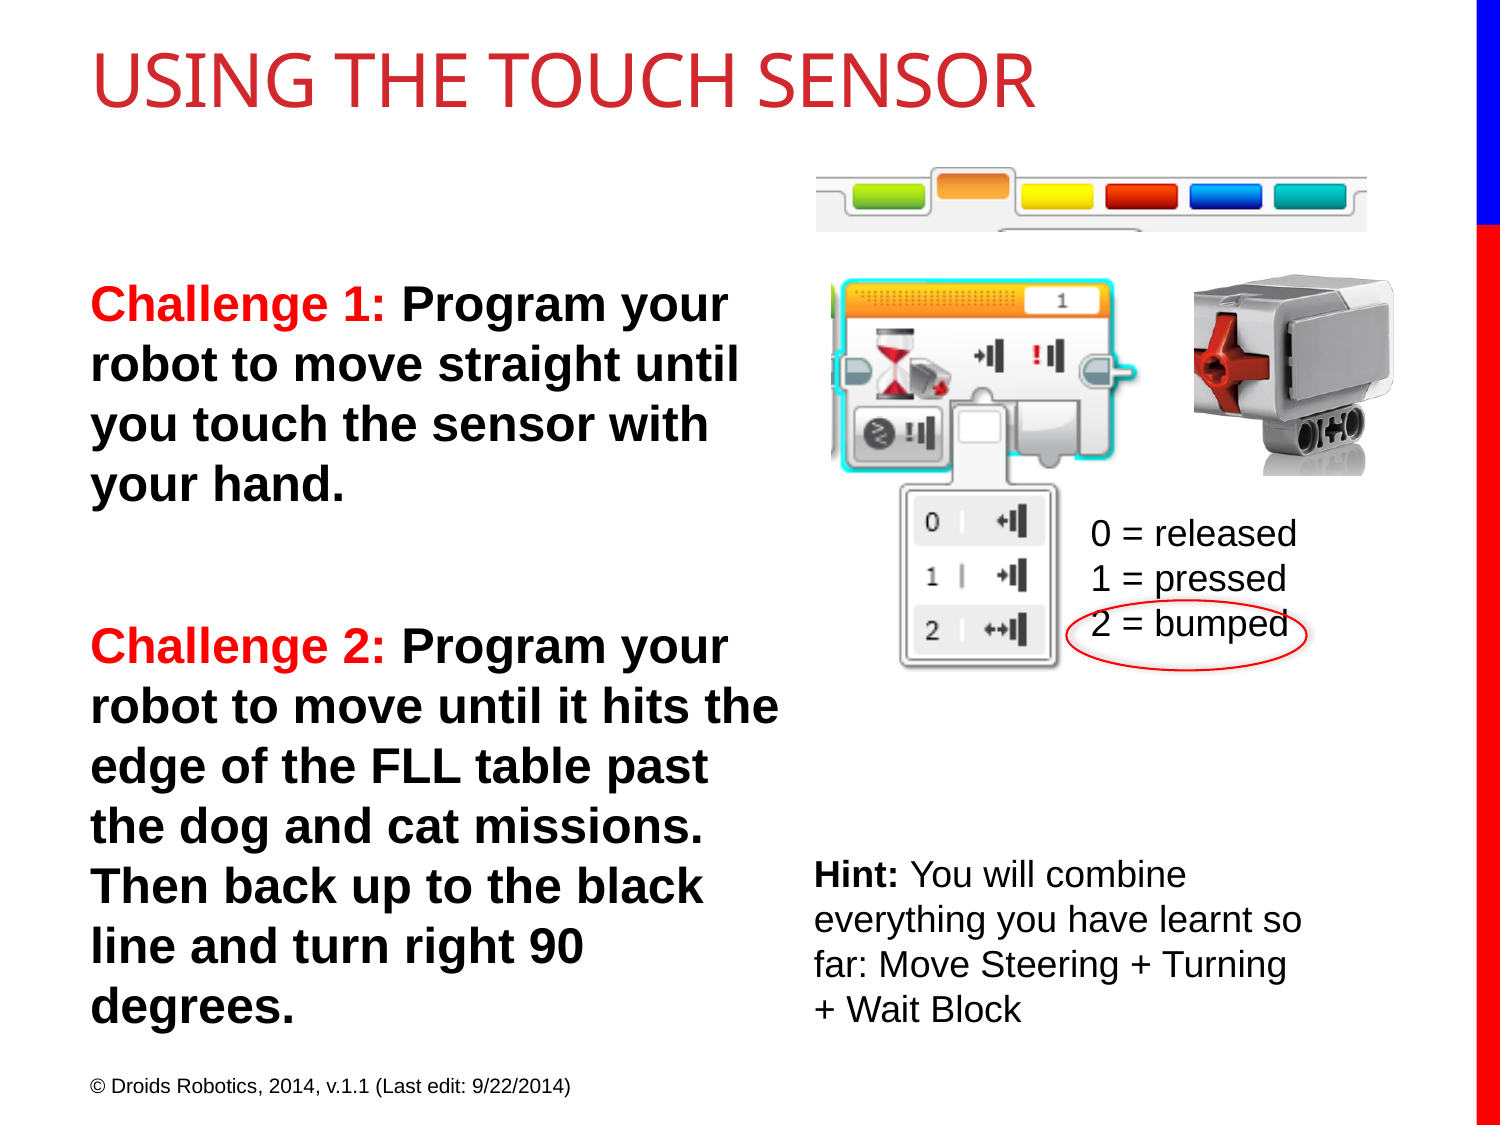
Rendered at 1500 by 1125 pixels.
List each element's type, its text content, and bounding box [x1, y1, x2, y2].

text_box [1204, 599, 1308, 672]
footer © Droids Robotics, 2014, v.1.1 (Last edit: 9/22/2014) [75, 1065, 638, 1112]
list Challenge 1: Program your robot to move straight until you touch the sensor with your hand. Challenge 2: Program your robot to move until it hits the edge of the FLL table past the dog and cat missions. Then back up to the black line and turn right 90 degrees. [75, 264, 800, 1050]
picture [815, 167, 1408, 726]
text_box Hint: You will combine everything you have learnt so far: Move Steering + Turning + Wait Block [799, 842, 1335, 1038]
text_box 0 = released 1 = pressed 2 = bumped [1204, 501, 1367, 652]
title Using The Touch Sensor [75, 25, 1428, 250]
